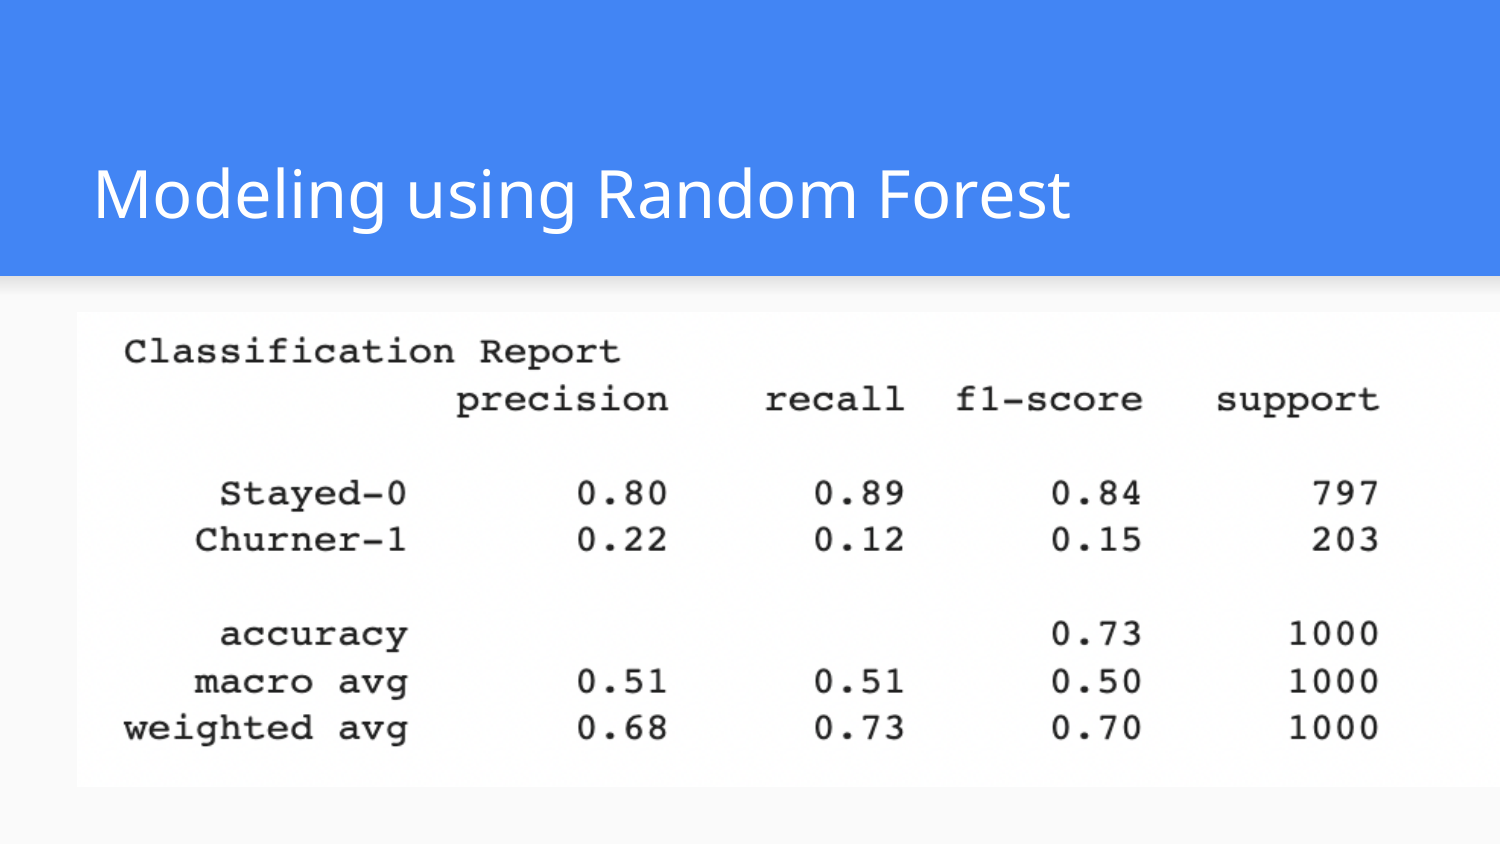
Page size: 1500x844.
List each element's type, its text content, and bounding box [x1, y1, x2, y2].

list [37, 199, 802, 830]
title Modeling using Random Forest [77, 121, 1427, 248]
picture [77, 312, 1500, 788]
